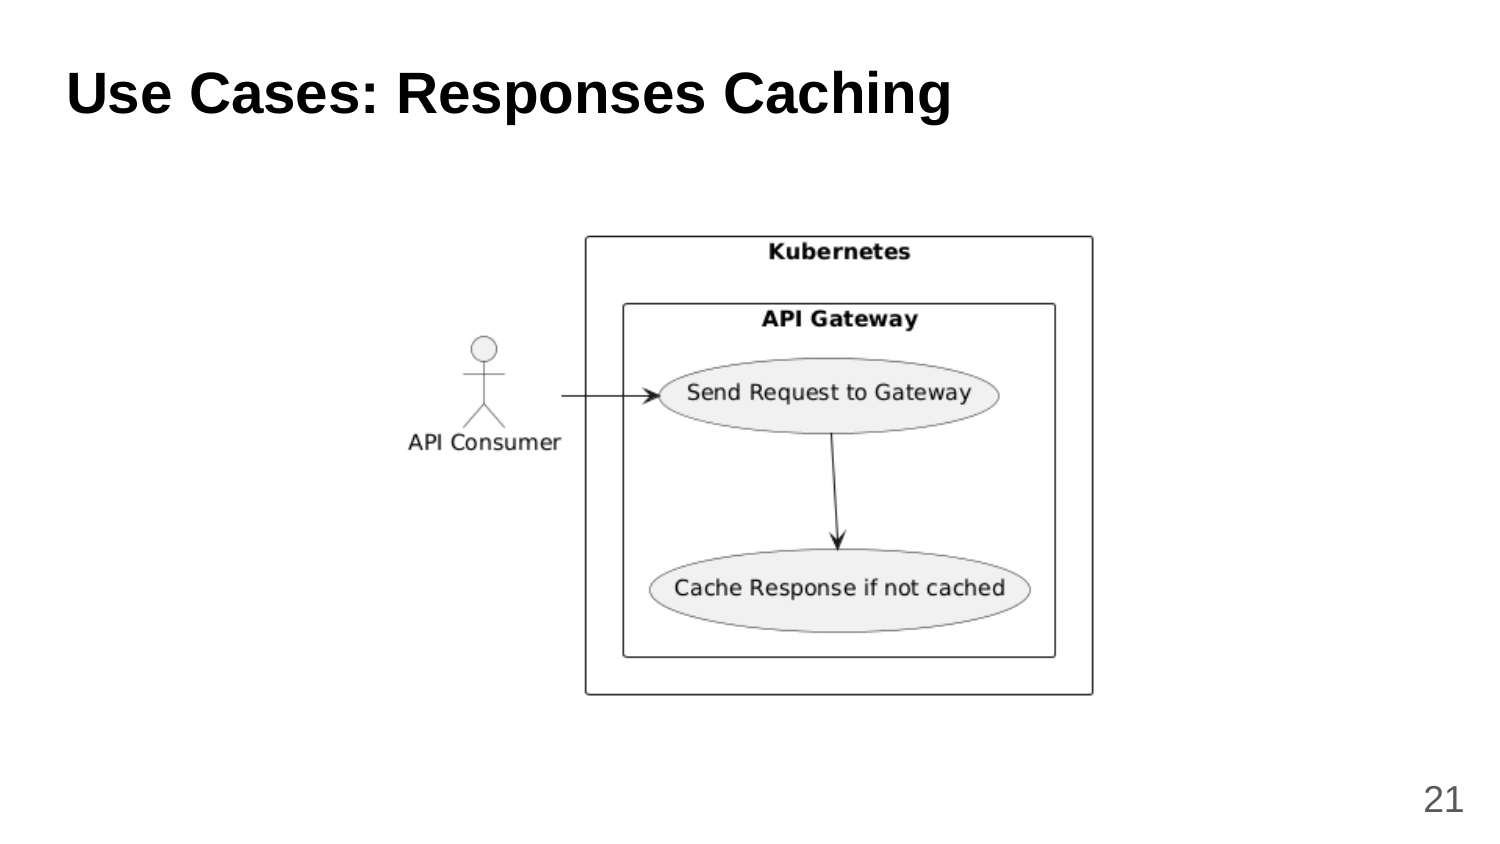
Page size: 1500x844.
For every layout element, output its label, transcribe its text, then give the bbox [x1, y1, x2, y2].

title Use Cases: Responses Caching [51, 39, 1449, 134]
picture [399, 225, 1101, 703]
slide_number 21 [1389, 764, 1480, 830]
